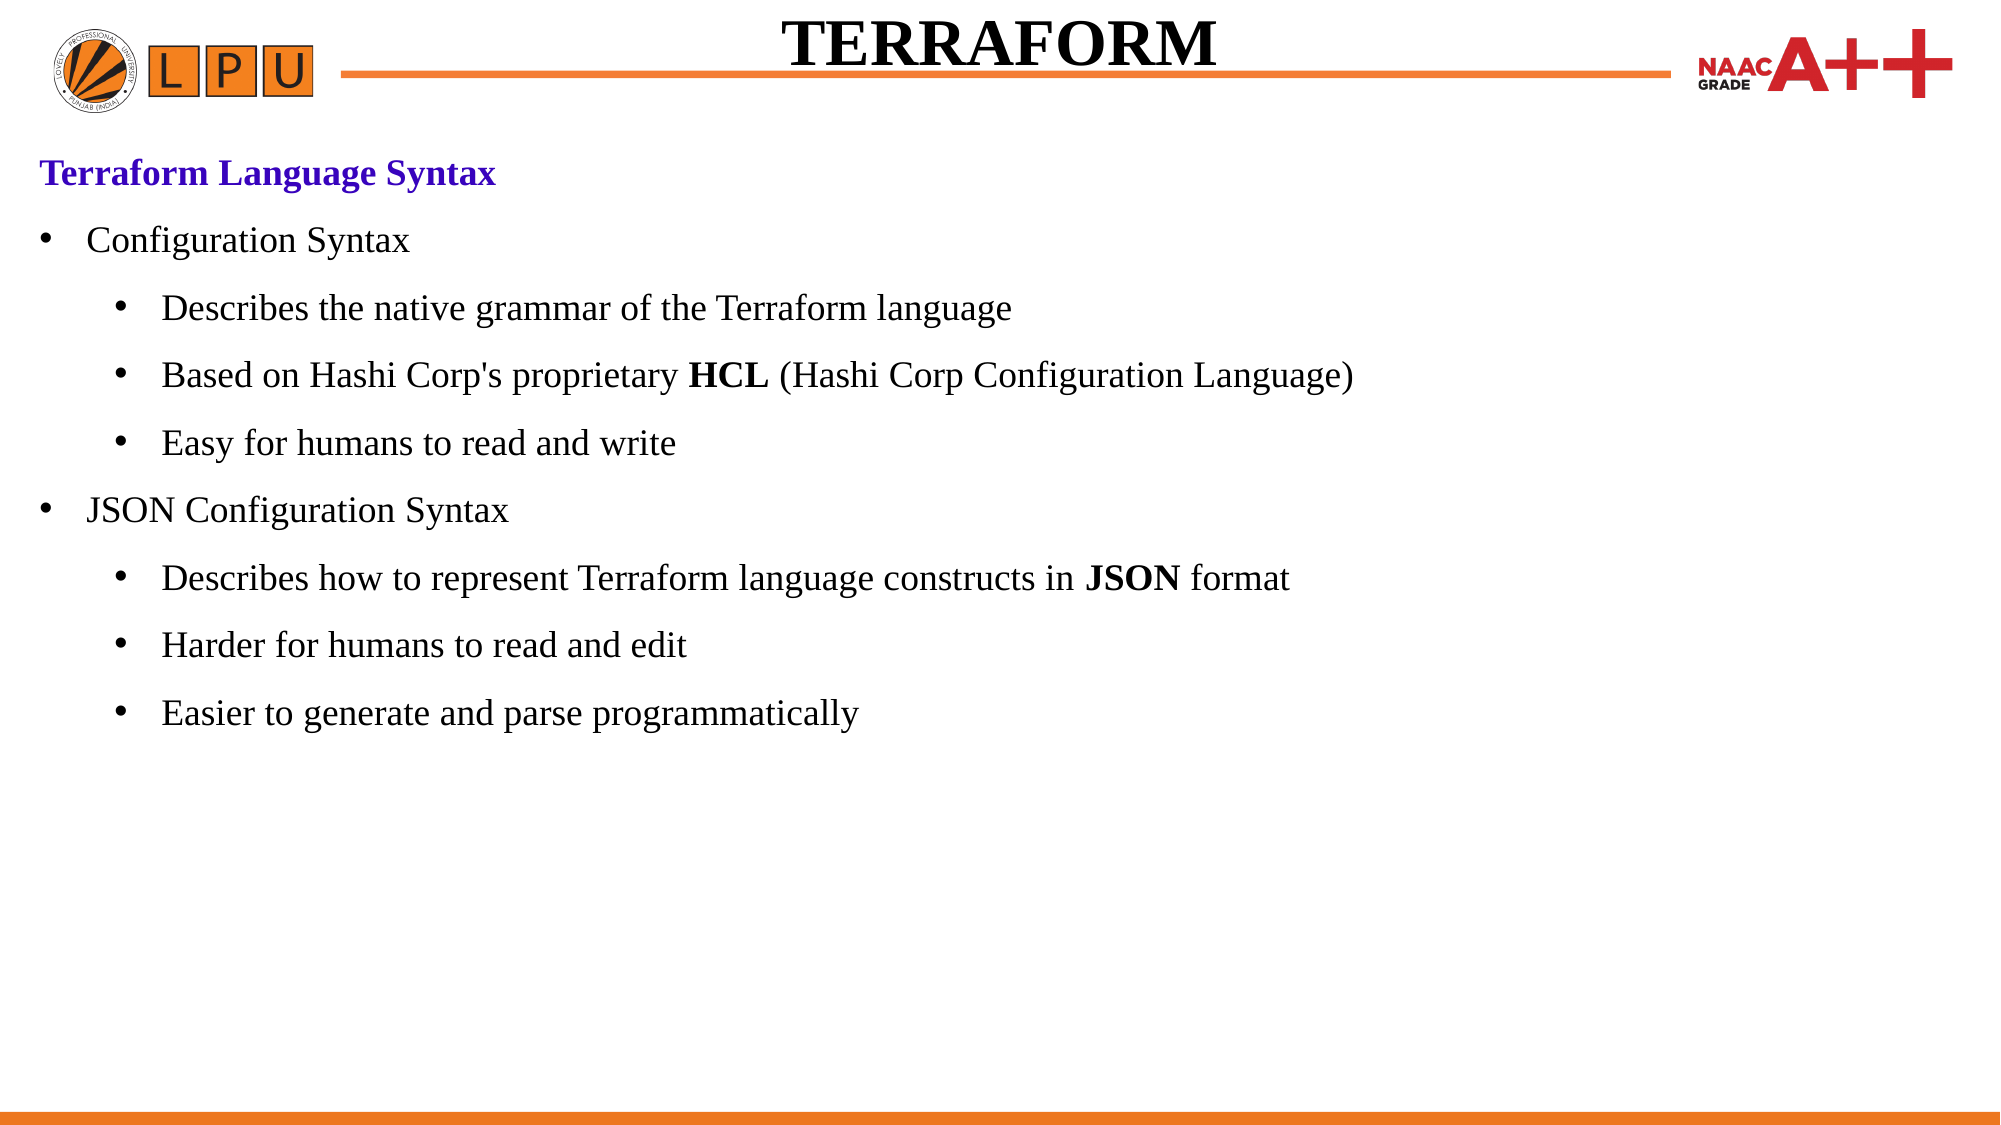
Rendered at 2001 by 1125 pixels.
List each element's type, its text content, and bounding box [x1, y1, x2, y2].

text_box TERRAFORM [113, 0, 1887, 89]
text_box Terraform Language Syntax Configuration Syntax Describes the native grammar of the Terraform language Based on Hashi Corp's proprietary HCL (Hashi Corp Configuration Language) Easy for humans to read and write JSON Configuration Syntax Describes how to represent Terraform language constructs in JSON format Harder for humans to read and edit Easier to generate and parse programmatically [24, 117, 1975, 943]
